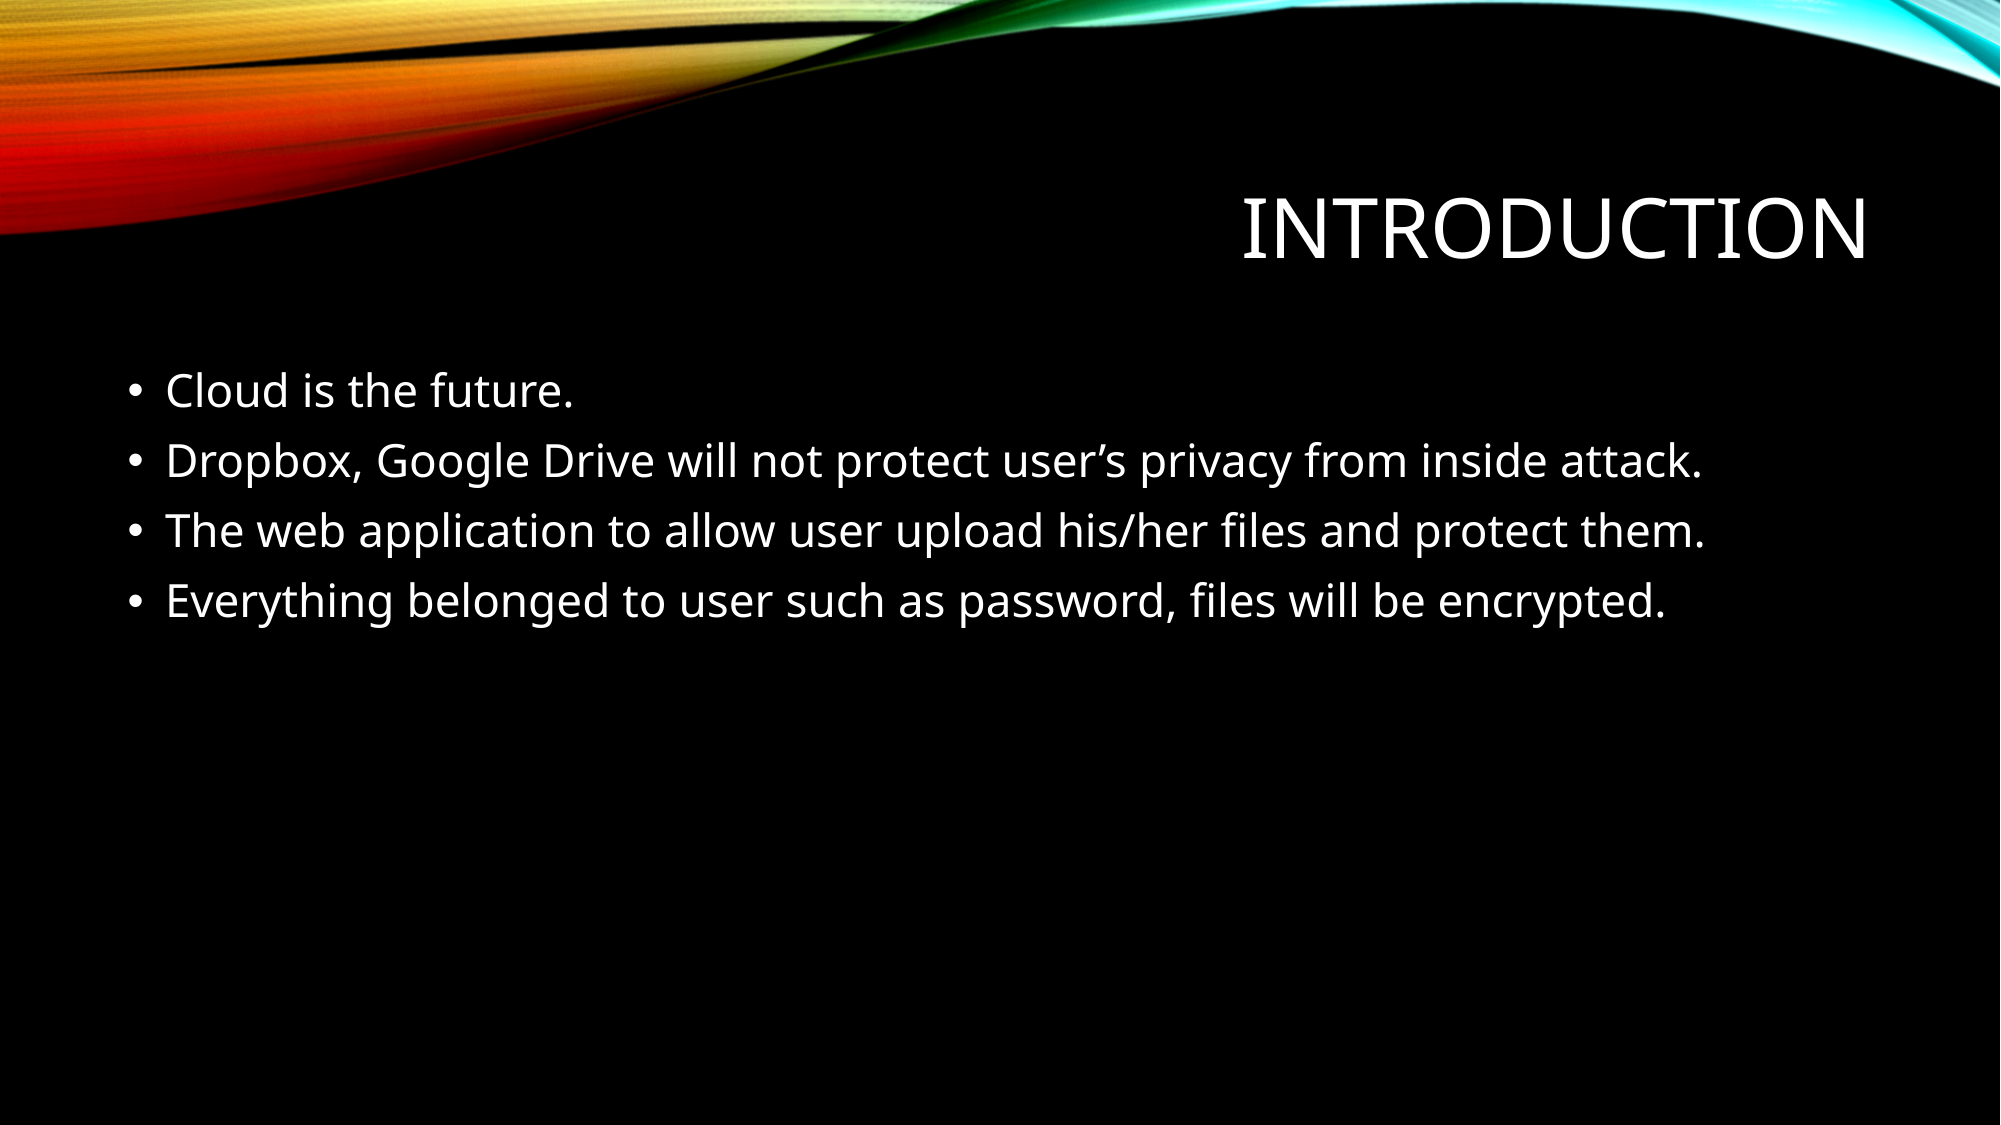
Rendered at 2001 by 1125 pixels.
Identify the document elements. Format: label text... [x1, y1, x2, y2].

list Cloud is the future. Dropbox, Google Drive will not protect user’s privacy from inside attack. The web application to allow user upload his/her files and protect them. Everything belonged to user such as password, files will be encrypted. [112, 360, 1888, 1021]
picture [0, 0, 2000, 237]
title Introduction [474, 125, 1888, 338]
